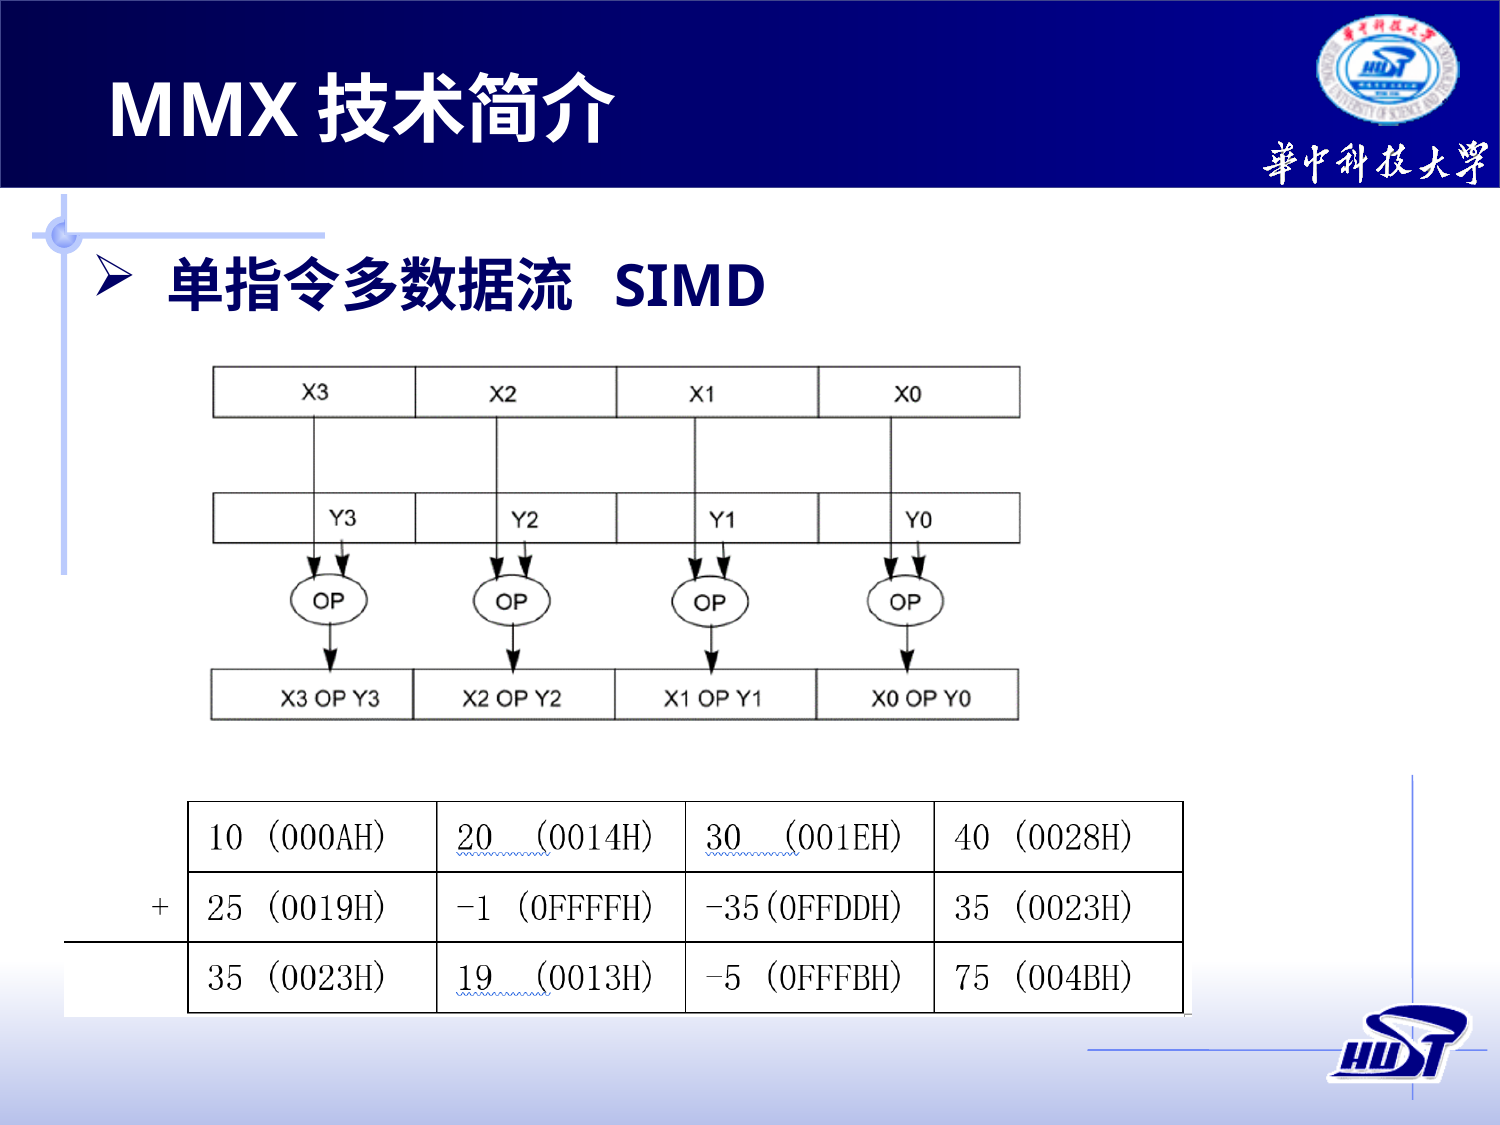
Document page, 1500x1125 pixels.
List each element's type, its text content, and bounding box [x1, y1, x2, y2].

picture [1316, 14, 1460, 126]
picture [194, 358, 1035, 734]
picture [1262, 140, 1488, 185]
text_box 单指令多数据流 SIMD [76, 240, 1247, 326]
picture [64, 798, 1192, 1017]
text_box MMX技术简介 [92, 54, 632, 160]
